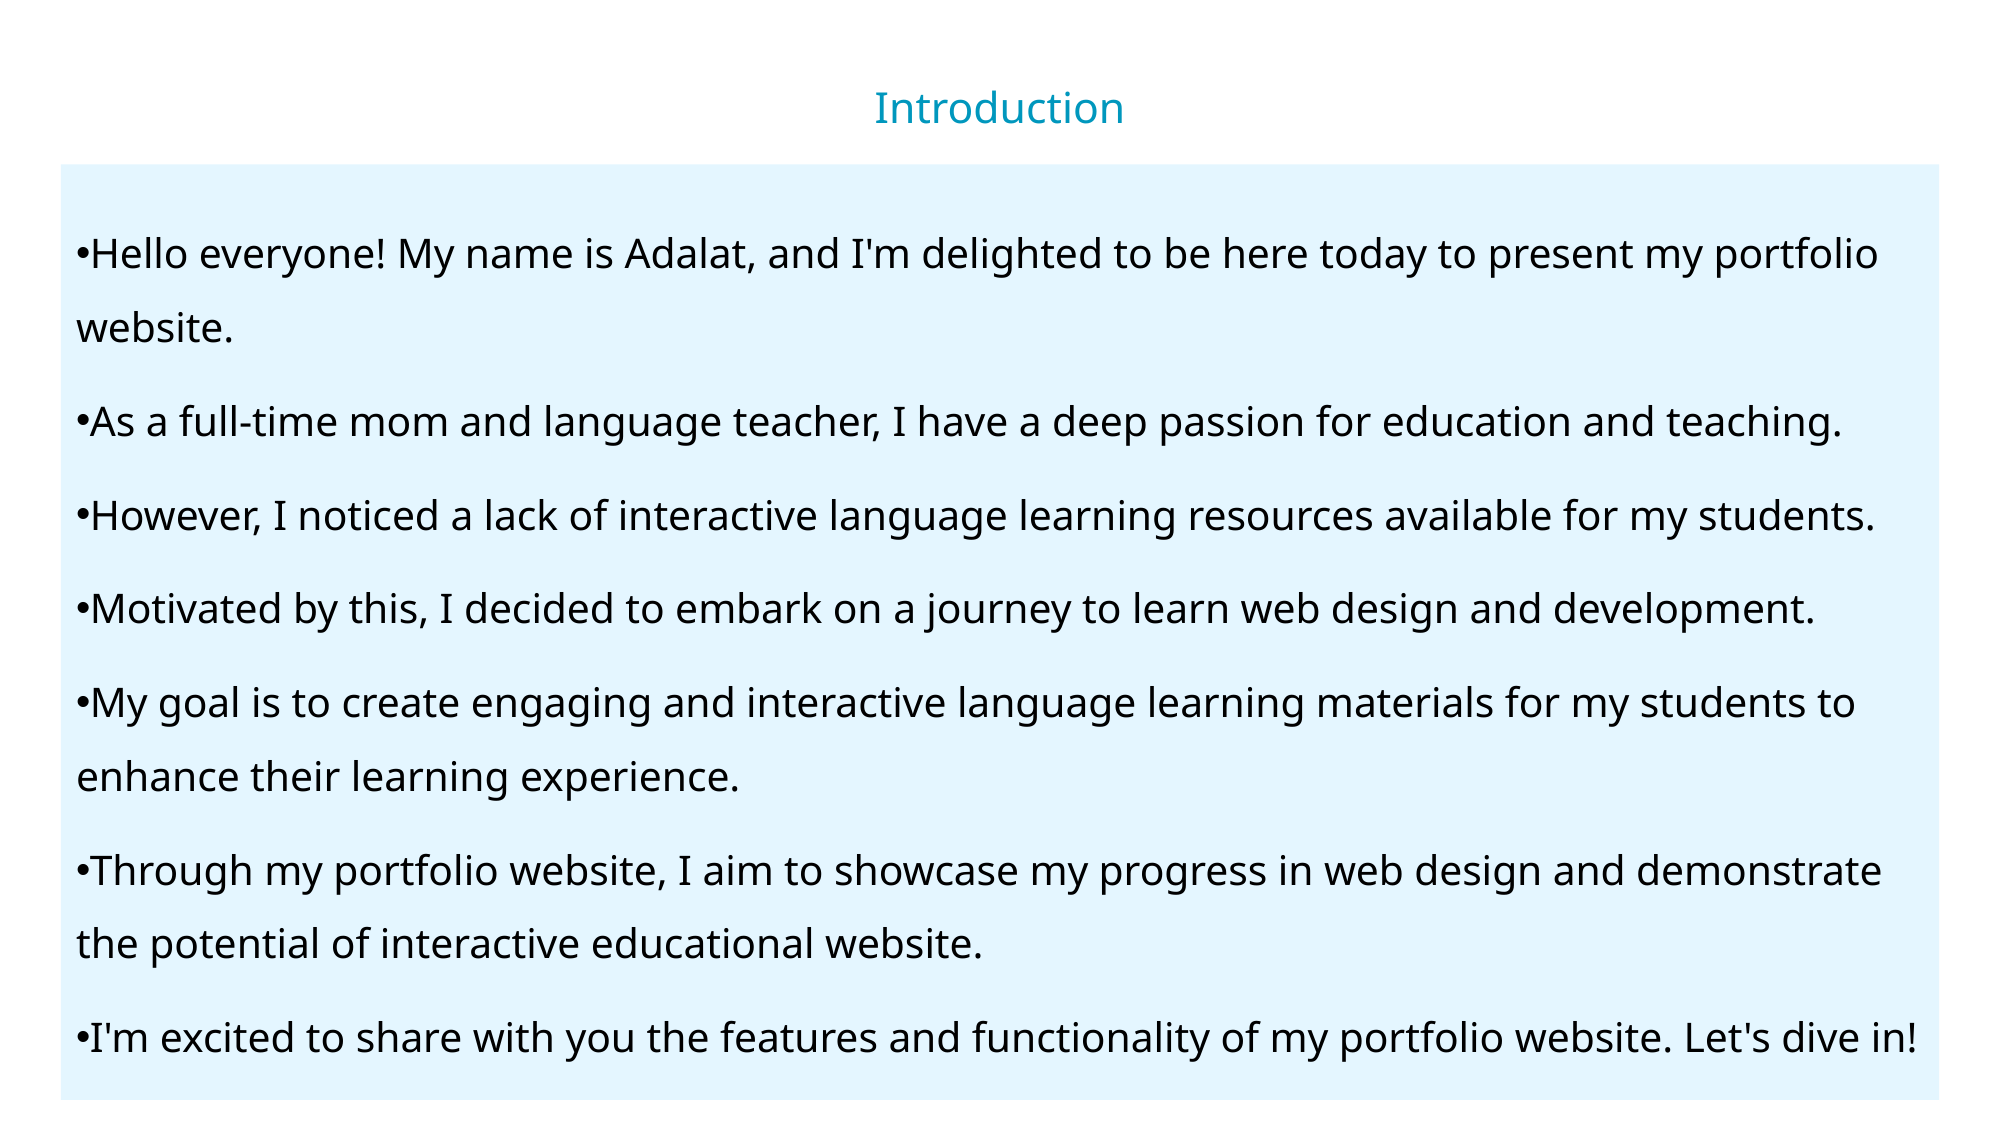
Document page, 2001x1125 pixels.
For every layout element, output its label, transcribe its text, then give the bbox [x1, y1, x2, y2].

subtitle Hello everyone! My name is Adalat, and I'm delighted to be here today to present my portfolio website. As a full-time mom and language teacher, I have a deep passion for education and teaching. However, I noticed a lack of interactive language learning resources available for my students. Motivated by this, I decided to embark on a journey to learn web design and development. My goal is to create engaging and interactive language learning materials for my students to enhance their learning experience. Through my portfolio website, I aim to showcase my progress in web design and demonstrate the potential of interactive educational website. I'm excited to share with you the features and functionality of my portfolio website. Let's dive in! [60, 164, 1940, 1100]
title Introduction [624, 47, 1375, 141]
